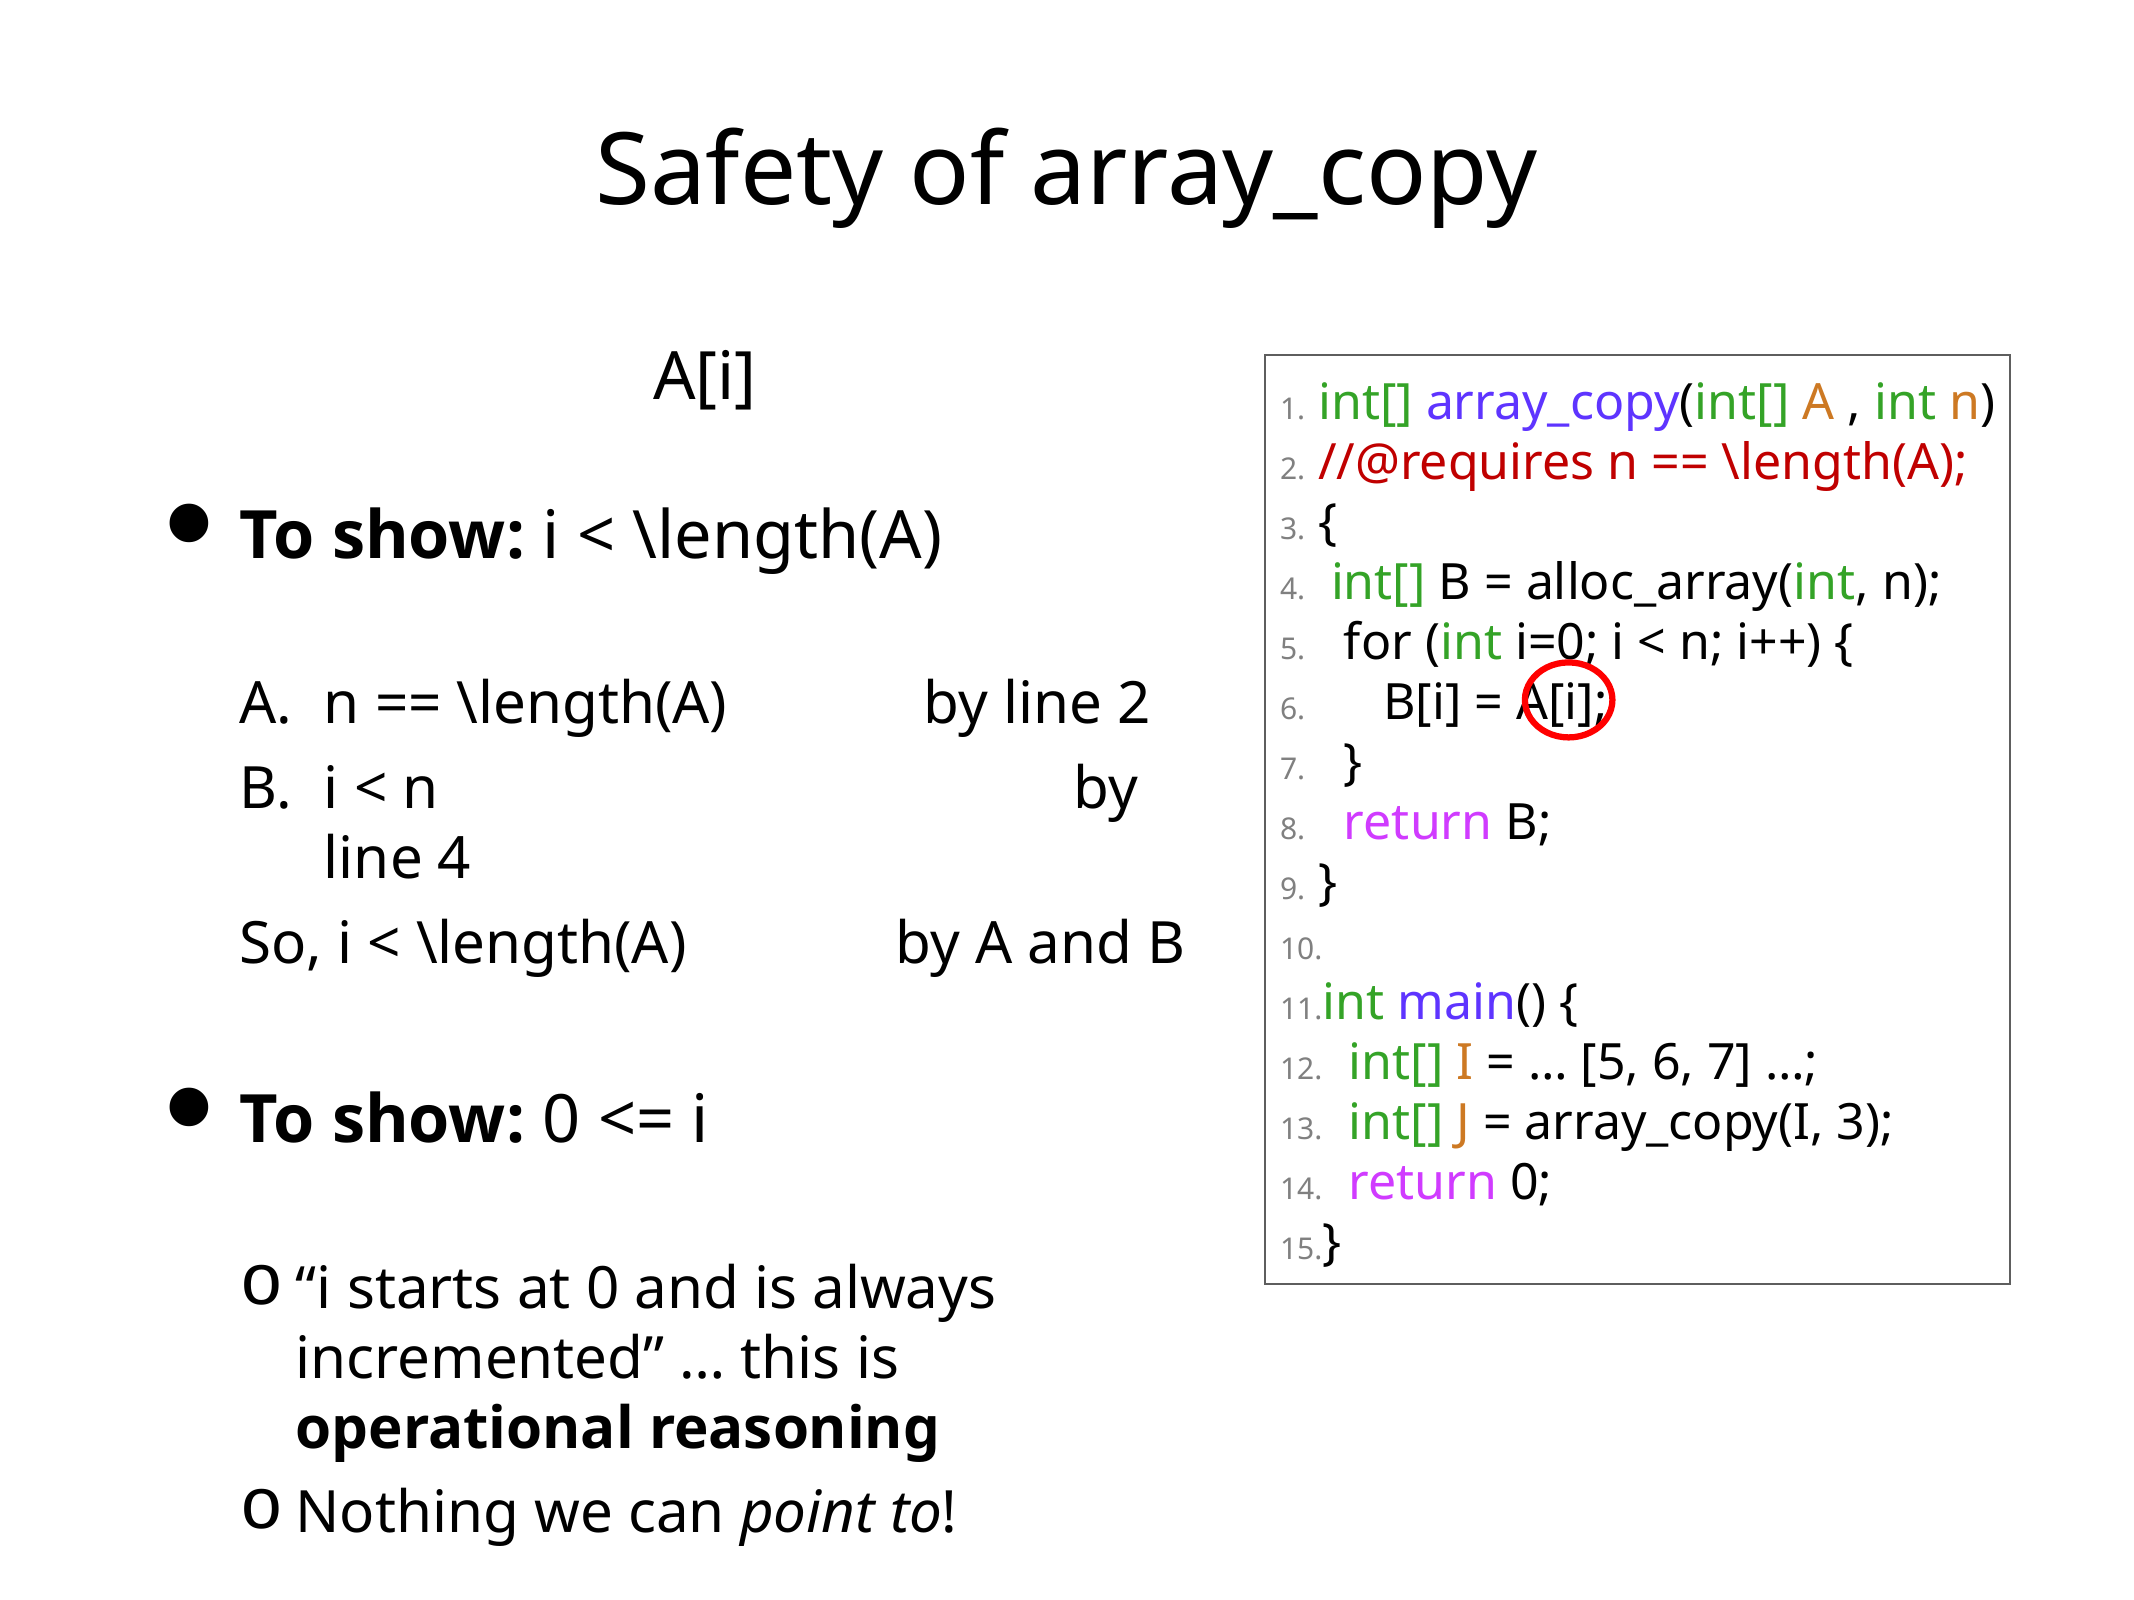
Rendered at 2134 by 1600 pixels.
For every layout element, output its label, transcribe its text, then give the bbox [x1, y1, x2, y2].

text_box [1524, 662, 1613, 738]
title Safety of array_copy [155, 41, 1978, 289]
list A[i] To show: i < \length(A) n == \length(A) by line 2 i < n by line 4 So, i < \length(A) by A and B To show: 0 <= i “i starts at 0 and is always incremented” … this is operational reasoning Nothing we can point to! [155, 324, 1255, 1457]
text_box int[] array_copy(int[] A , int n) //@requires n == \length(A); { int[] B = alloc_array(int, n); for (int i=0; i < n; i++) { B[i] = A[i]; } return B; } int main() { int[] I = … [5, 6, 7] …; int[] J = array_copy(I, 3); return 0; } [1265, 354, 2010, 1285]
